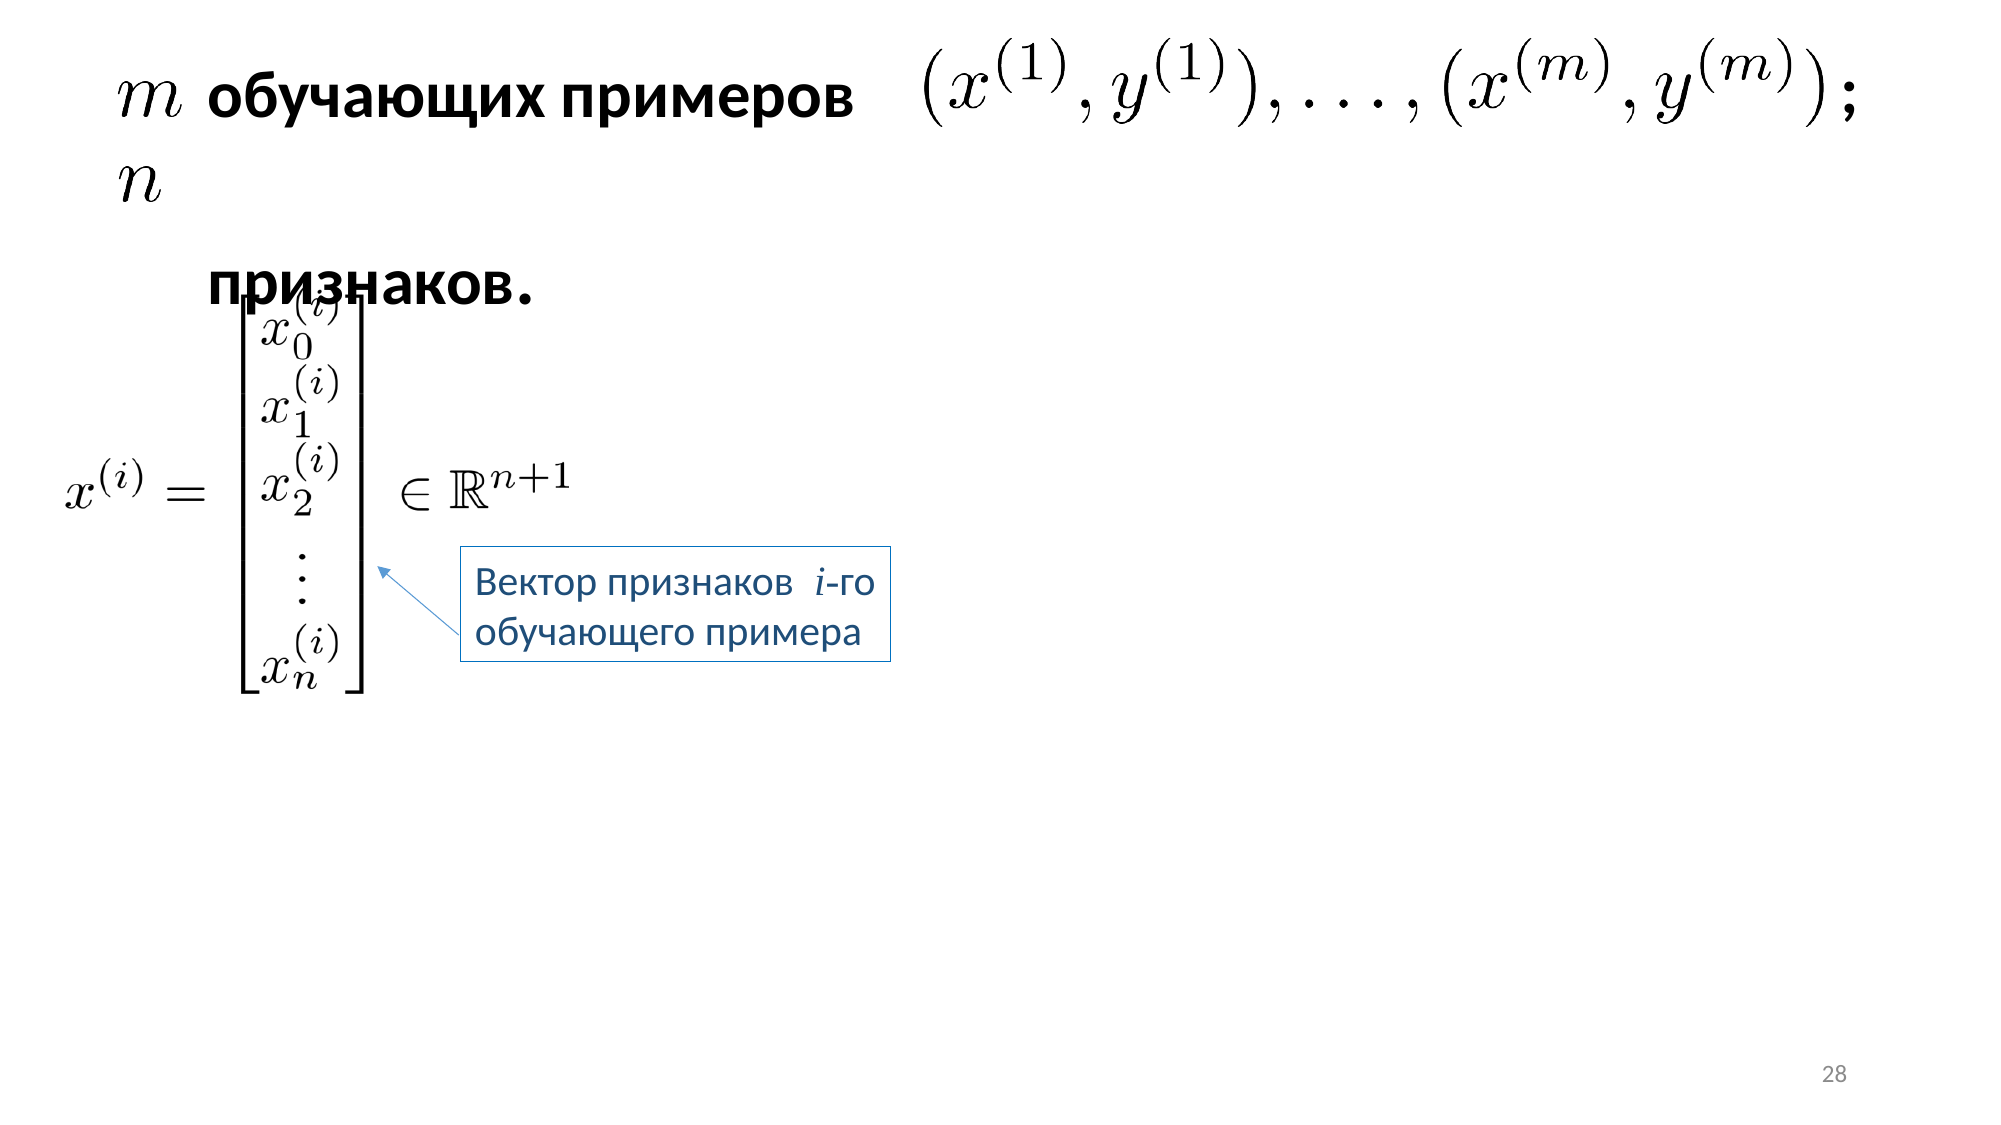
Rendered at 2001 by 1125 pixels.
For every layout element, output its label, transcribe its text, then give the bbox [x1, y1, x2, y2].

text_box ; [1825, 39, 1874, 135]
picture [65, 285, 569, 694]
picture [117, 81, 182, 118]
picture [924, 37, 1824, 127]
slide_number 28 [1412, 1042, 1863, 1103]
picture [118, 166, 161, 202]
text_box Вектор признаков i-го обучающего примера [569, 546, 891, 662]
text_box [377, 566, 459, 635]
text_box обучающих примеров признаков. [105, 32, 2000, 328]
